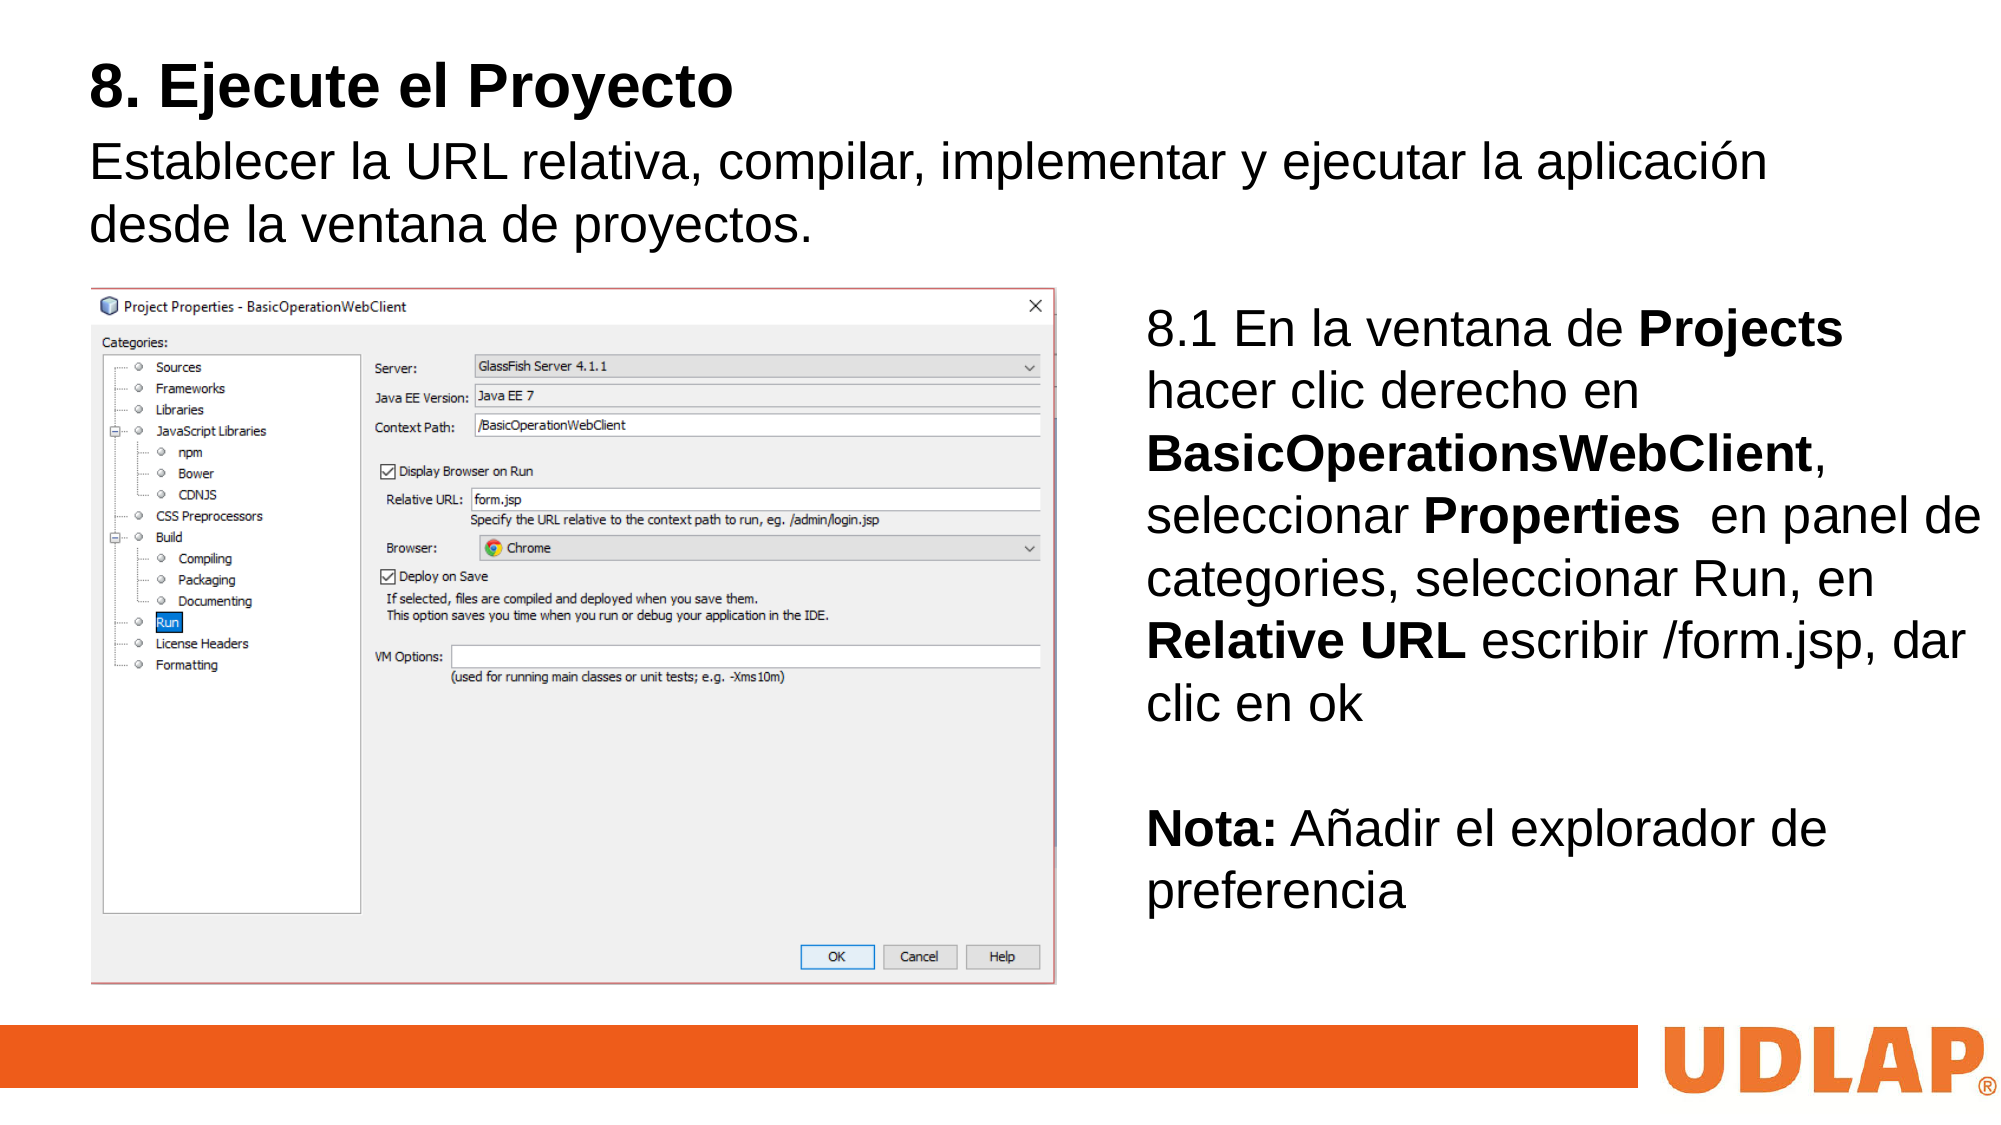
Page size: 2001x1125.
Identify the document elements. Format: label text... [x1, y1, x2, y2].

picture [91, 287, 1057, 985]
picture [1660, 1018, 2000, 1115]
text_box 8.1 En la ventana de Projects hacer clic derecho en BasicOperationsWebClient, seleccionar Properties en panel de categories, seleccionar Run, en Relative URL escribir /form.jsp, dar clic en ok Nota: Añadir el explorador de preferencia [1056, 286, 2000, 927]
text_box [0, 1025, 1638, 1088]
text_box 8. Ejecute el Proyecto [0, 38, 1344, 120]
text_box Establecer la URL relativa, compilar, implementar y ejecutar la aplicación desde la ventana de proyectos. [0, 120, 1805, 260]
